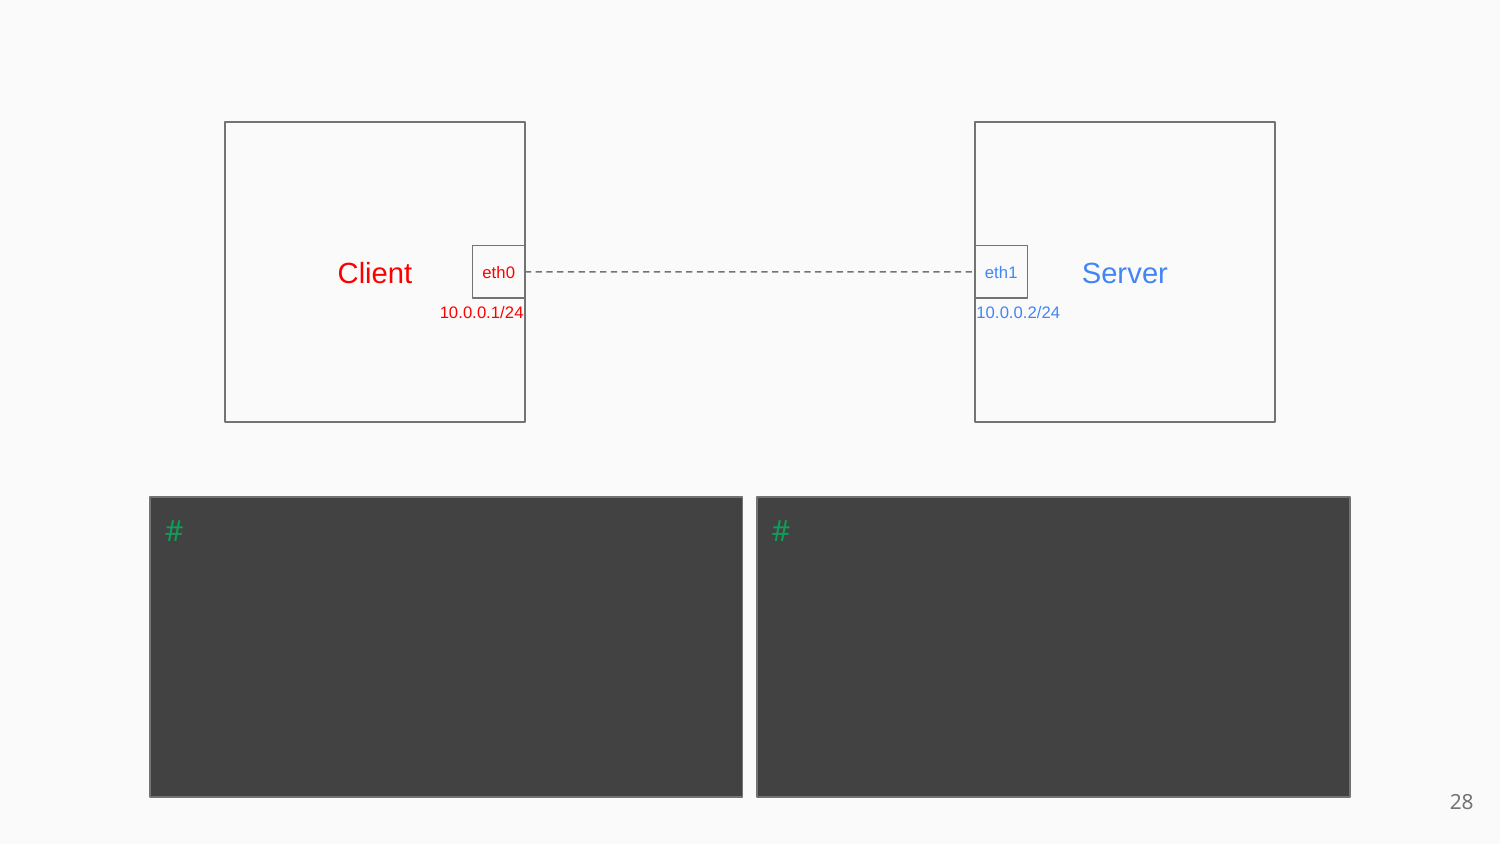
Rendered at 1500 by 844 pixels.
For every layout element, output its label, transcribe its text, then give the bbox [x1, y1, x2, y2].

text_box # [149, 496, 743, 797]
text_box # [756, 496, 1350, 797]
text_box 10.0.0.2/24 [975, 301, 1095, 422]
text_box <number> [1398, 770, 1489, 835]
text_box eth0 [472, 245, 525, 298]
text_box eth1 [974, 245, 1028, 298]
text_box 10.0.0.1/24 [405, 301, 525, 422]
text_box Server [975, 121, 1275, 422]
text_box Client [225, 121, 525, 422]
